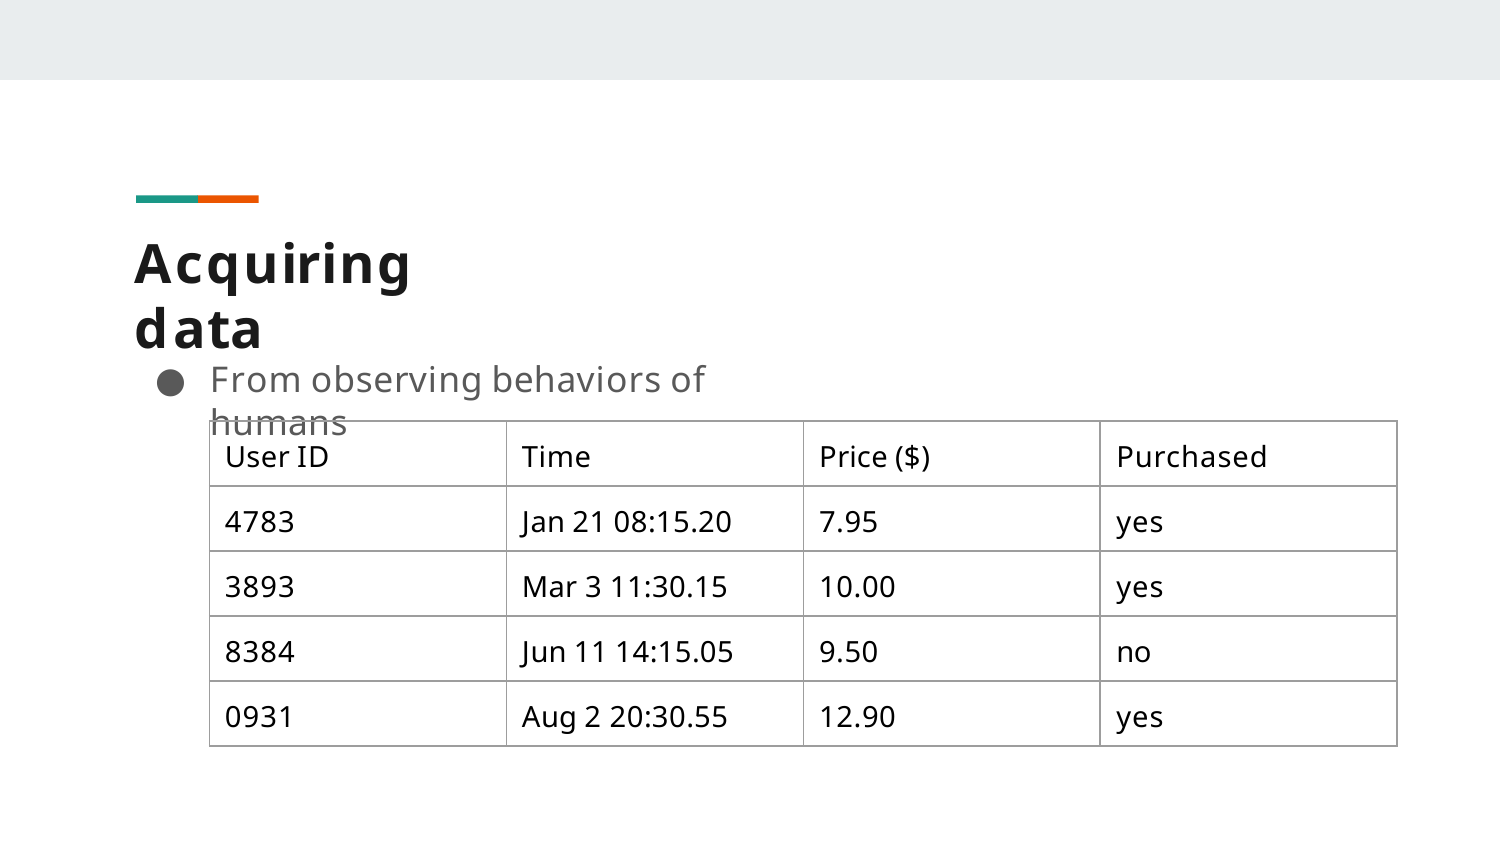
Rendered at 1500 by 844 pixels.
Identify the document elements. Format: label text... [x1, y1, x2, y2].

table_header Price ($) [804, 422, 1099, 485]
table_cell 7.95 [804, 487, 1099, 550]
table_cell 0931 [210, 682, 506, 745]
table_cell yes [1101, 552, 1396, 615]
table_cell 4783 [210, 487, 506, 550]
title Acquiring data [132, 226, 521, 371]
table_cell 8384 [210, 617, 506, 680]
table_cell yes [1101, 682, 1396, 745]
table_cell Mar 3 11:30.15 [507, 552, 803, 615]
table_cell 10.00 [804, 552, 1099, 615]
table_header Purchased [1101, 422, 1396, 485]
table_cell no [1101, 617, 1396, 680]
table_cell 3893 [210, 552, 506, 615]
table_header Time [507, 422, 803, 485]
table_cell 9.50 [804, 617, 1099, 680]
table_header User ID [210, 422, 506, 485]
table_cell yes [1101, 487, 1396, 550]
table_cell Jan 21 08:15.20 [507, 487, 803, 550]
text_box From observing behaviors of humans [153, 354, 787, 443]
table_cell Jun 11 14:15.05 [507, 617, 803, 680]
table_cell 12.90 [804, 682, 1099, 745]
table_cell Aug 2 20:30.55 [507, 682, 803, 745]
